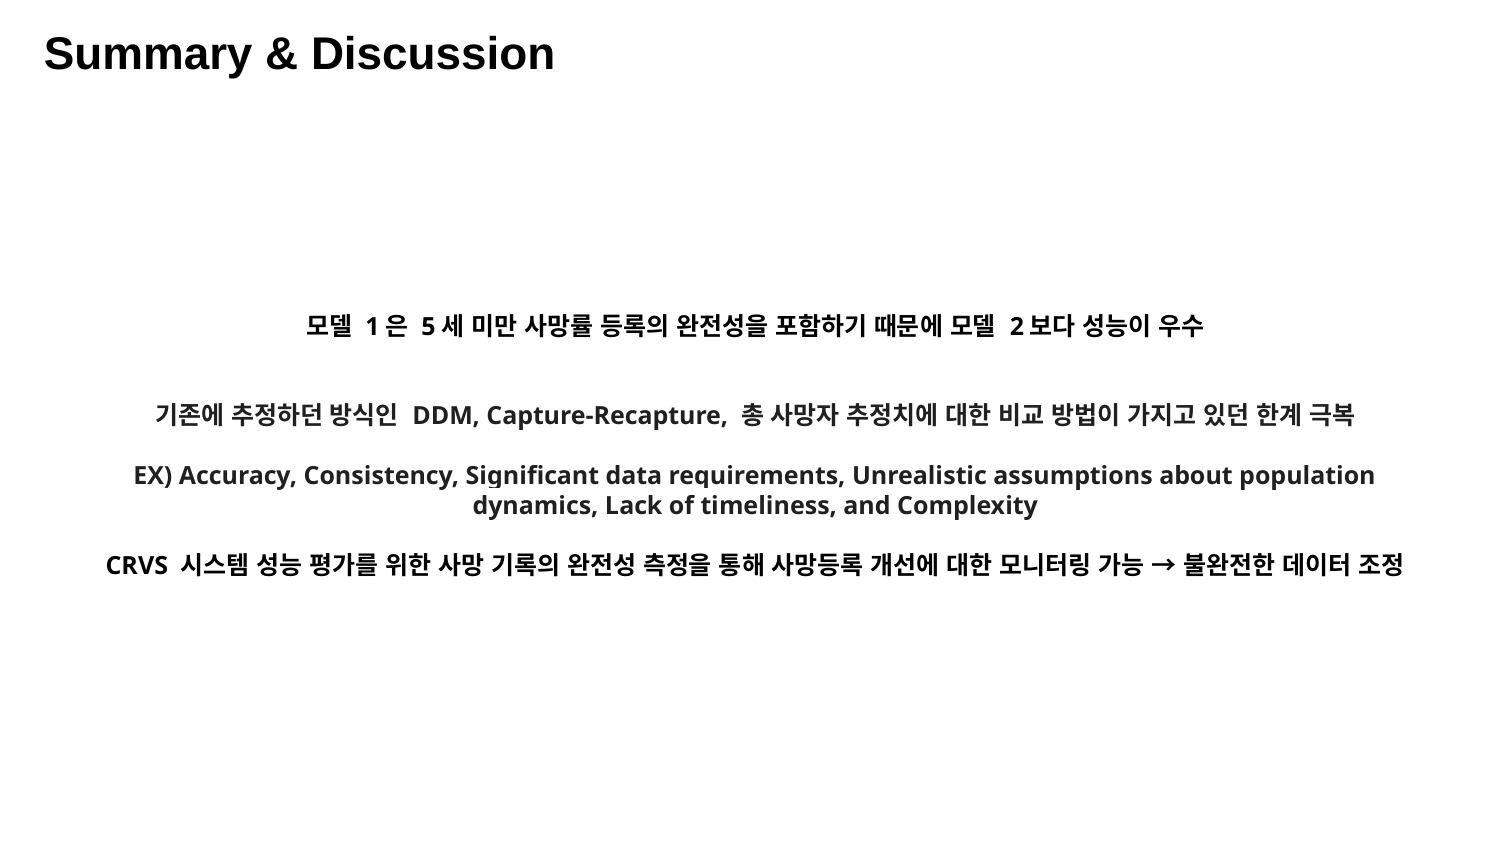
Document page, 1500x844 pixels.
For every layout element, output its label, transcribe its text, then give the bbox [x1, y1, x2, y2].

text_box 모델 1은 5세 미만 사망률 등록의 완전성을 포함하기 때문에 모델 2보다 성능이 우수 기존에 추정하던 방식인 DDM, Capture-Recapture, 총 사망자 추정치에 대한 비교 방법이 가지고 있던 한계 극복 EX) Accuracy, Consistency, Significant data requirements, Unrealistic assumptions about population dynamics, Lack of timeliness, and Complexity CRVS 시스템 성능 평가를 위한 사망 기록의 완전성 측정을 통해 사망등록 개선에 대한 모니터링 가능 → 불완전한 데이터 조정 [71, 294, 1440, 625]
text_box Summary & Discussion [28, 8, 1495, 94]
